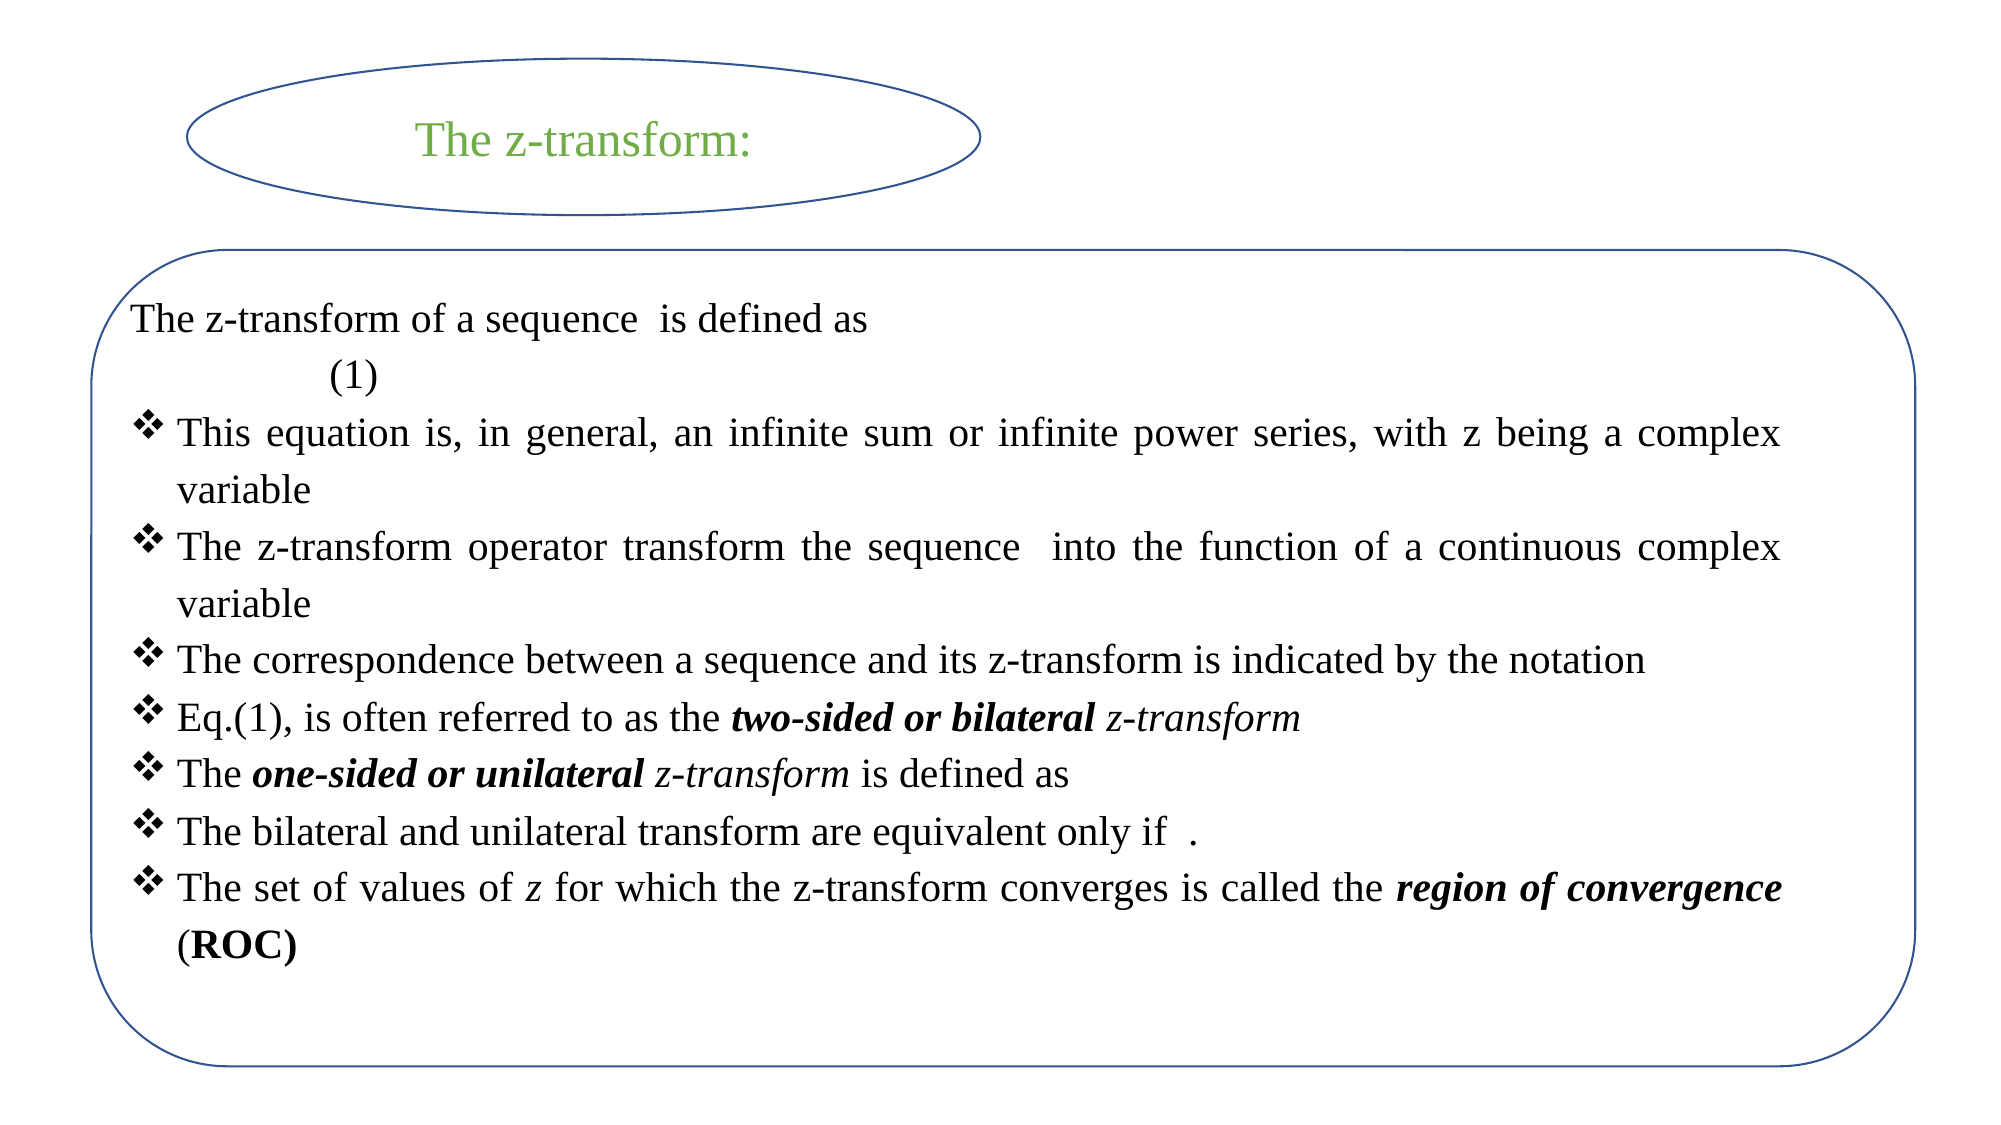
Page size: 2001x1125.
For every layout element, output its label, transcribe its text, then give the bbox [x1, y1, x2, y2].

text_box [90, 248, 1917, 1068]
text_box The z-transform: [185, 57, 982, 217]
